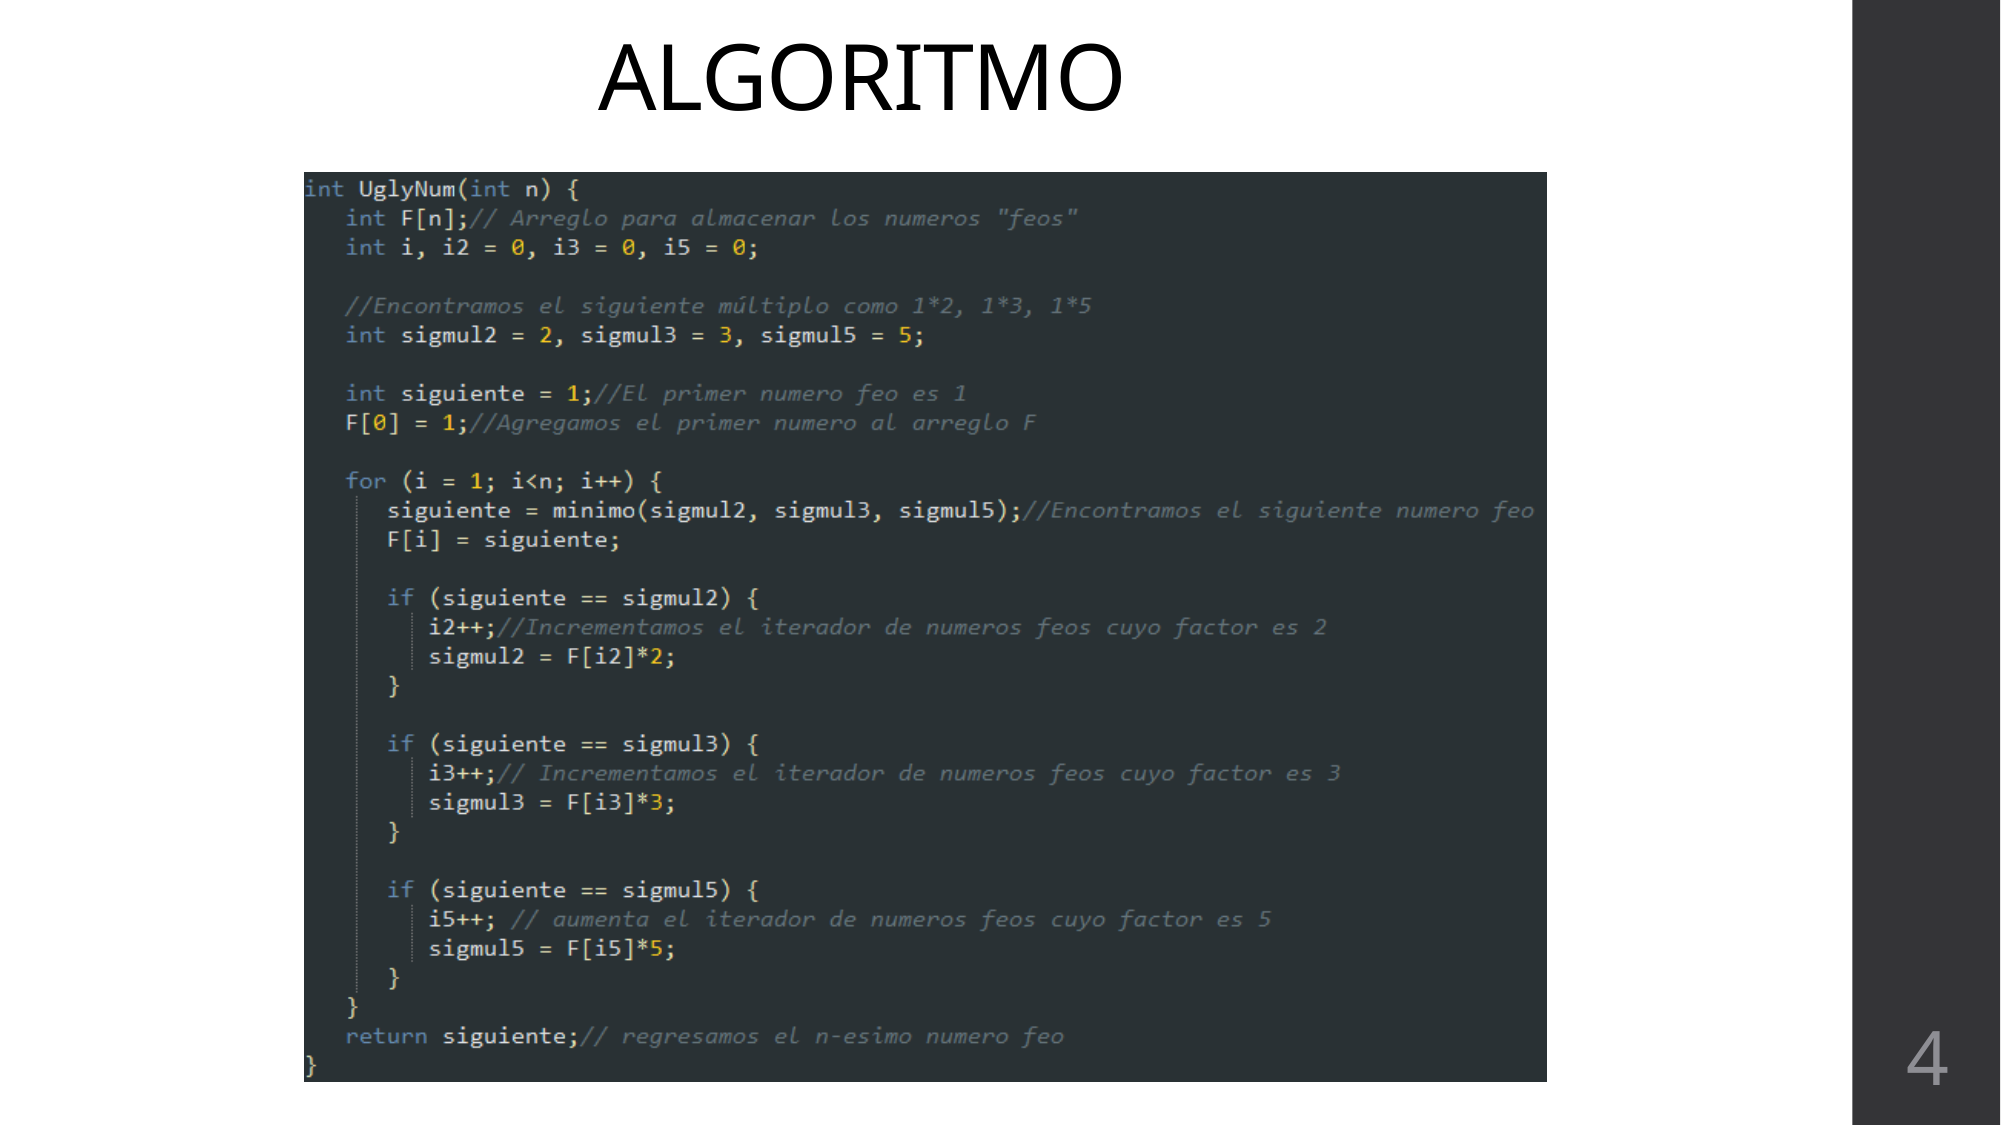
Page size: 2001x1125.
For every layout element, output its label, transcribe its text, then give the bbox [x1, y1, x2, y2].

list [304, 172, 1547, 1082]
slide_number 4 [1852, 1012, 2000, 1110]
title ALGORITMO [583, 11, 1241, 138]
